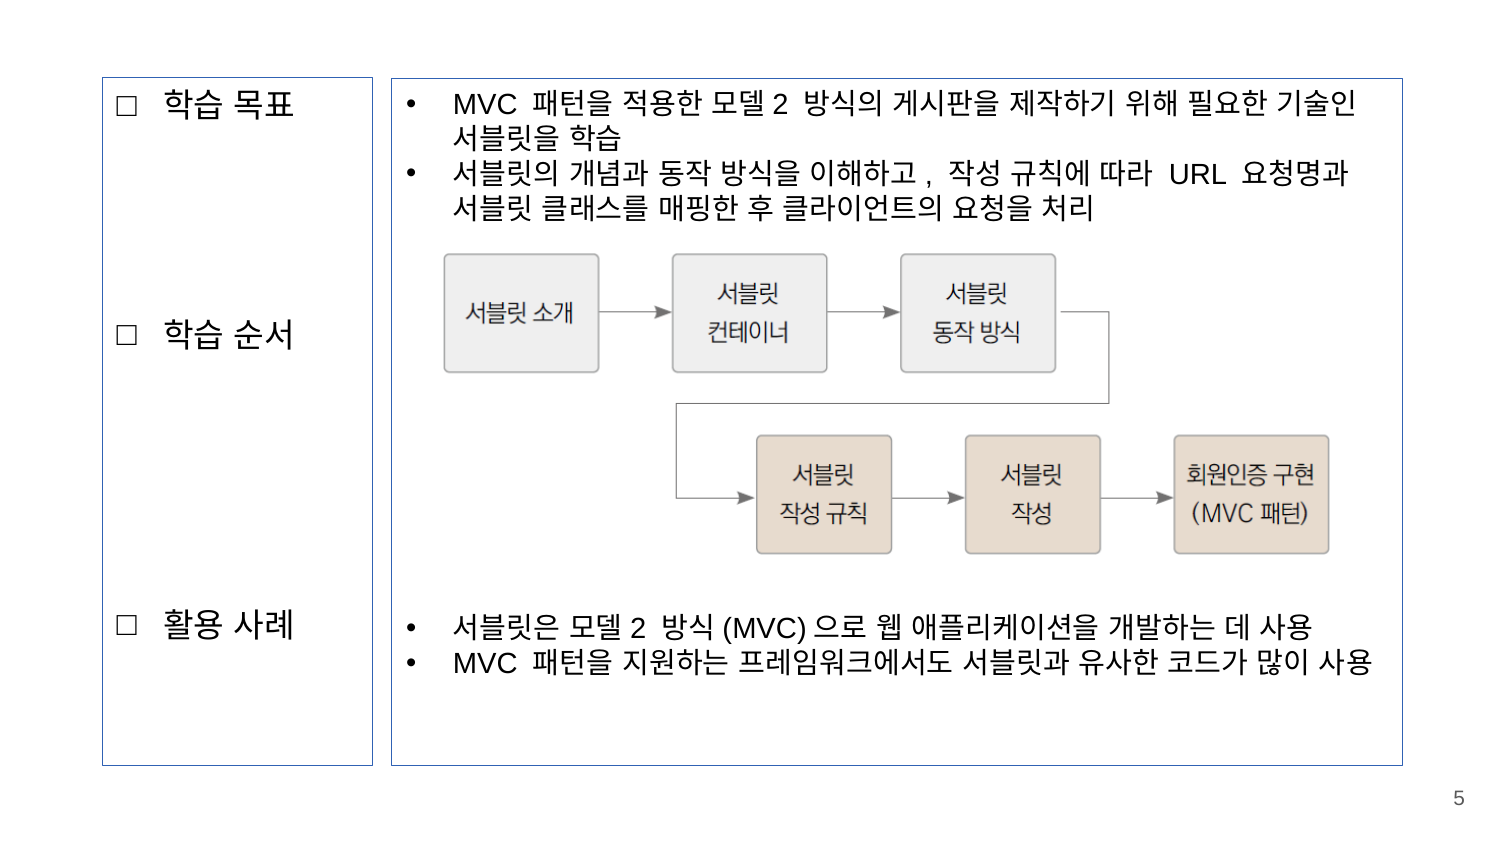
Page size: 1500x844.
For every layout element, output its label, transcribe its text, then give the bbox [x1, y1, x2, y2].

picture [432, 239, 1343, 570]
text_box MVC 패턴을 적용한 모델2 방식의 게시판을 제작하기 위해 필요한 기술인 서블릿을 학습 서블릿의 개념과 동작 방식을 이해하고, 작성 규칙에 따라 URL 요청명과 서블릿 클래스를 매핑한 후 클라이언트의 요청을 처리 서블릿은 모델2 방식(MVC)으로 웹 애플리케이션을 개발하는 데 사용 MVC 패턴을 지원하는 프레임워크에서도 서블릿과 유사한 코드가 많이 사용 [389, 76, 1405, 768]
slide_number 5 [1389, 764, 1480, 830]
text_box 학습 목표 학습 순서 활용 사례 [100, 75, 375, 767]
